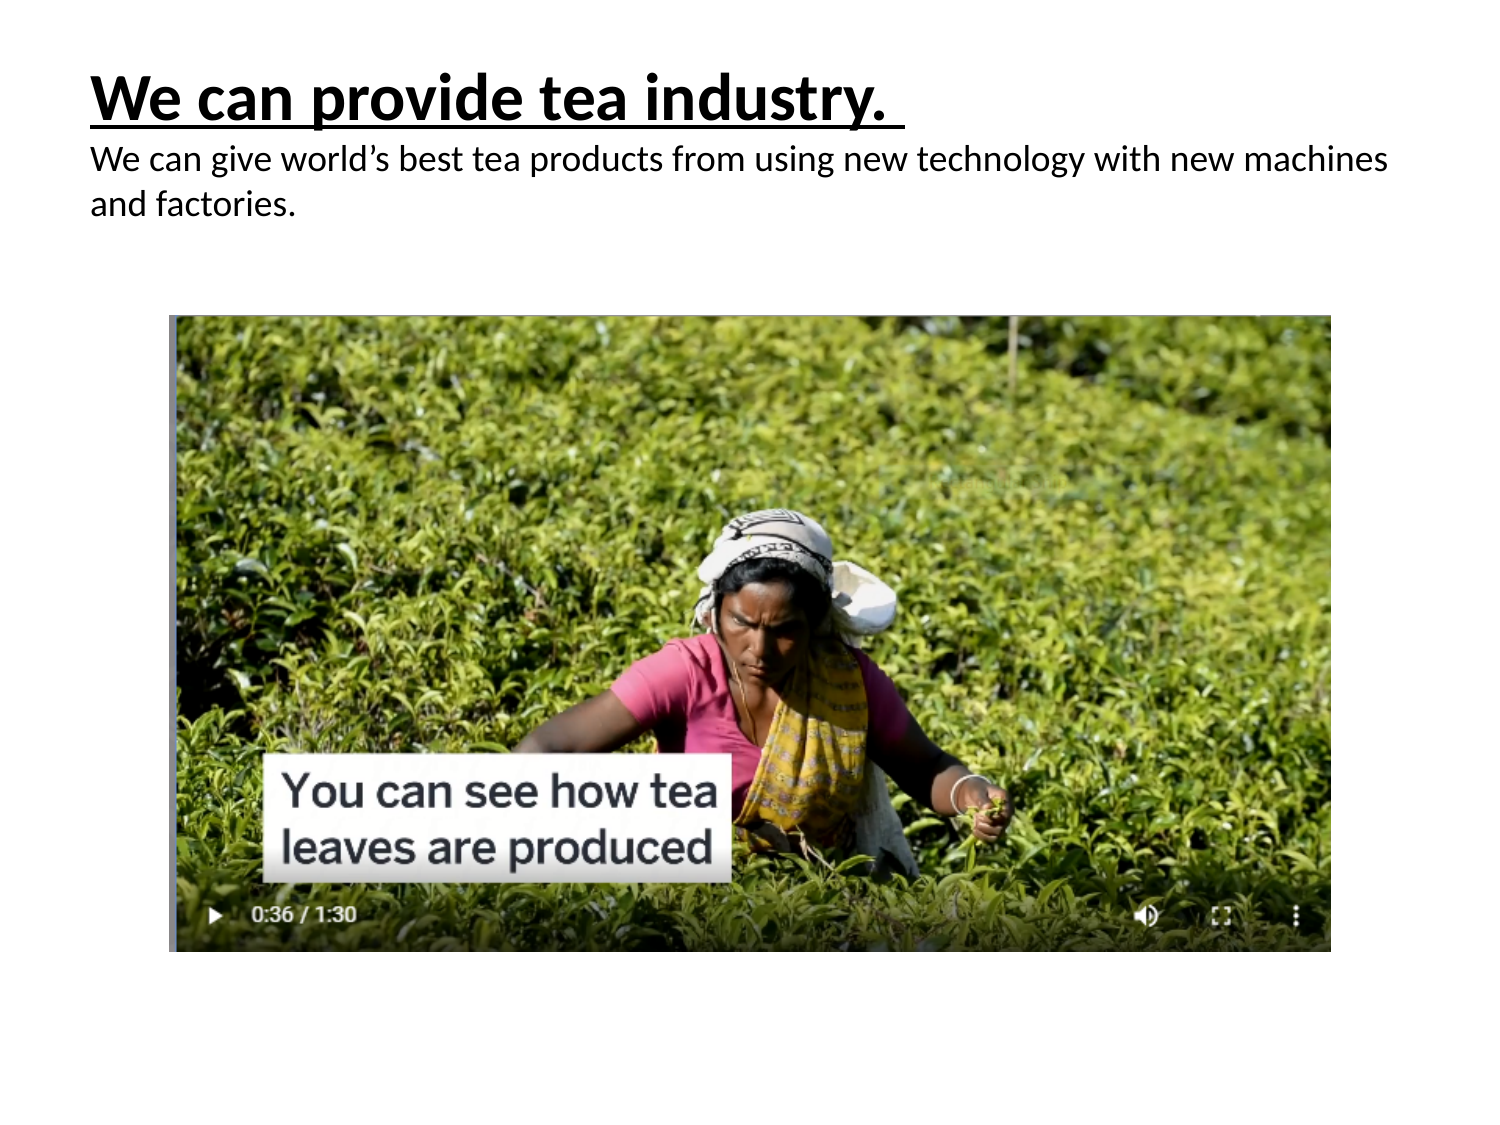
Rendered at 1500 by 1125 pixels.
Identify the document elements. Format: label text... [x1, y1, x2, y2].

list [169, 315, 1331, 952]
title We can provide tea industry. We can give world’s best tea products from using new technology with new machines and factories. [75, 45, 1425, 233]
